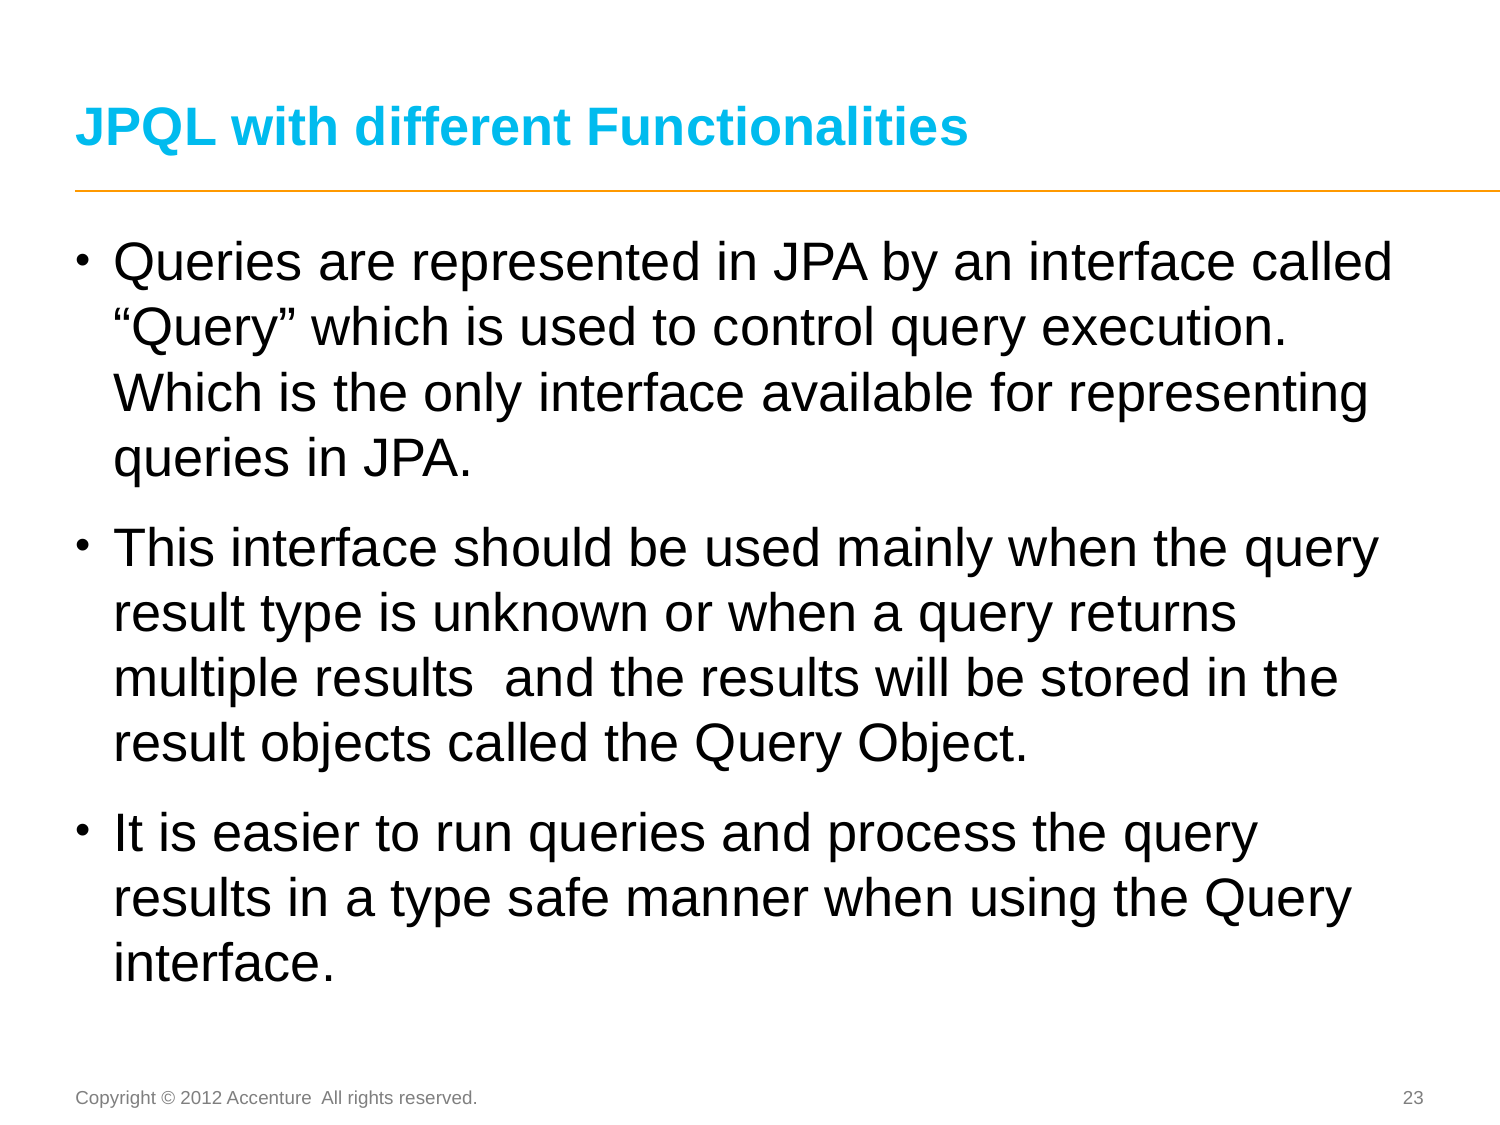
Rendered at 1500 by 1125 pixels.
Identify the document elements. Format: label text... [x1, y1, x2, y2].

list Queries are represented in JPA by an interface called “Query” which is used to control query execution. Which is the only interface available for representing queries in JPA. This interface should be used mainly when the query result type is unknown or when a query returns multiple results and the results will be stored in the result objects called the Query Object. It is easier to run queries and process the query results in a type safe manner when using the Query interface. [75, 226, 1425, 1053]
title JPQL with different Functionalities [75, 27, 1422, 157]
